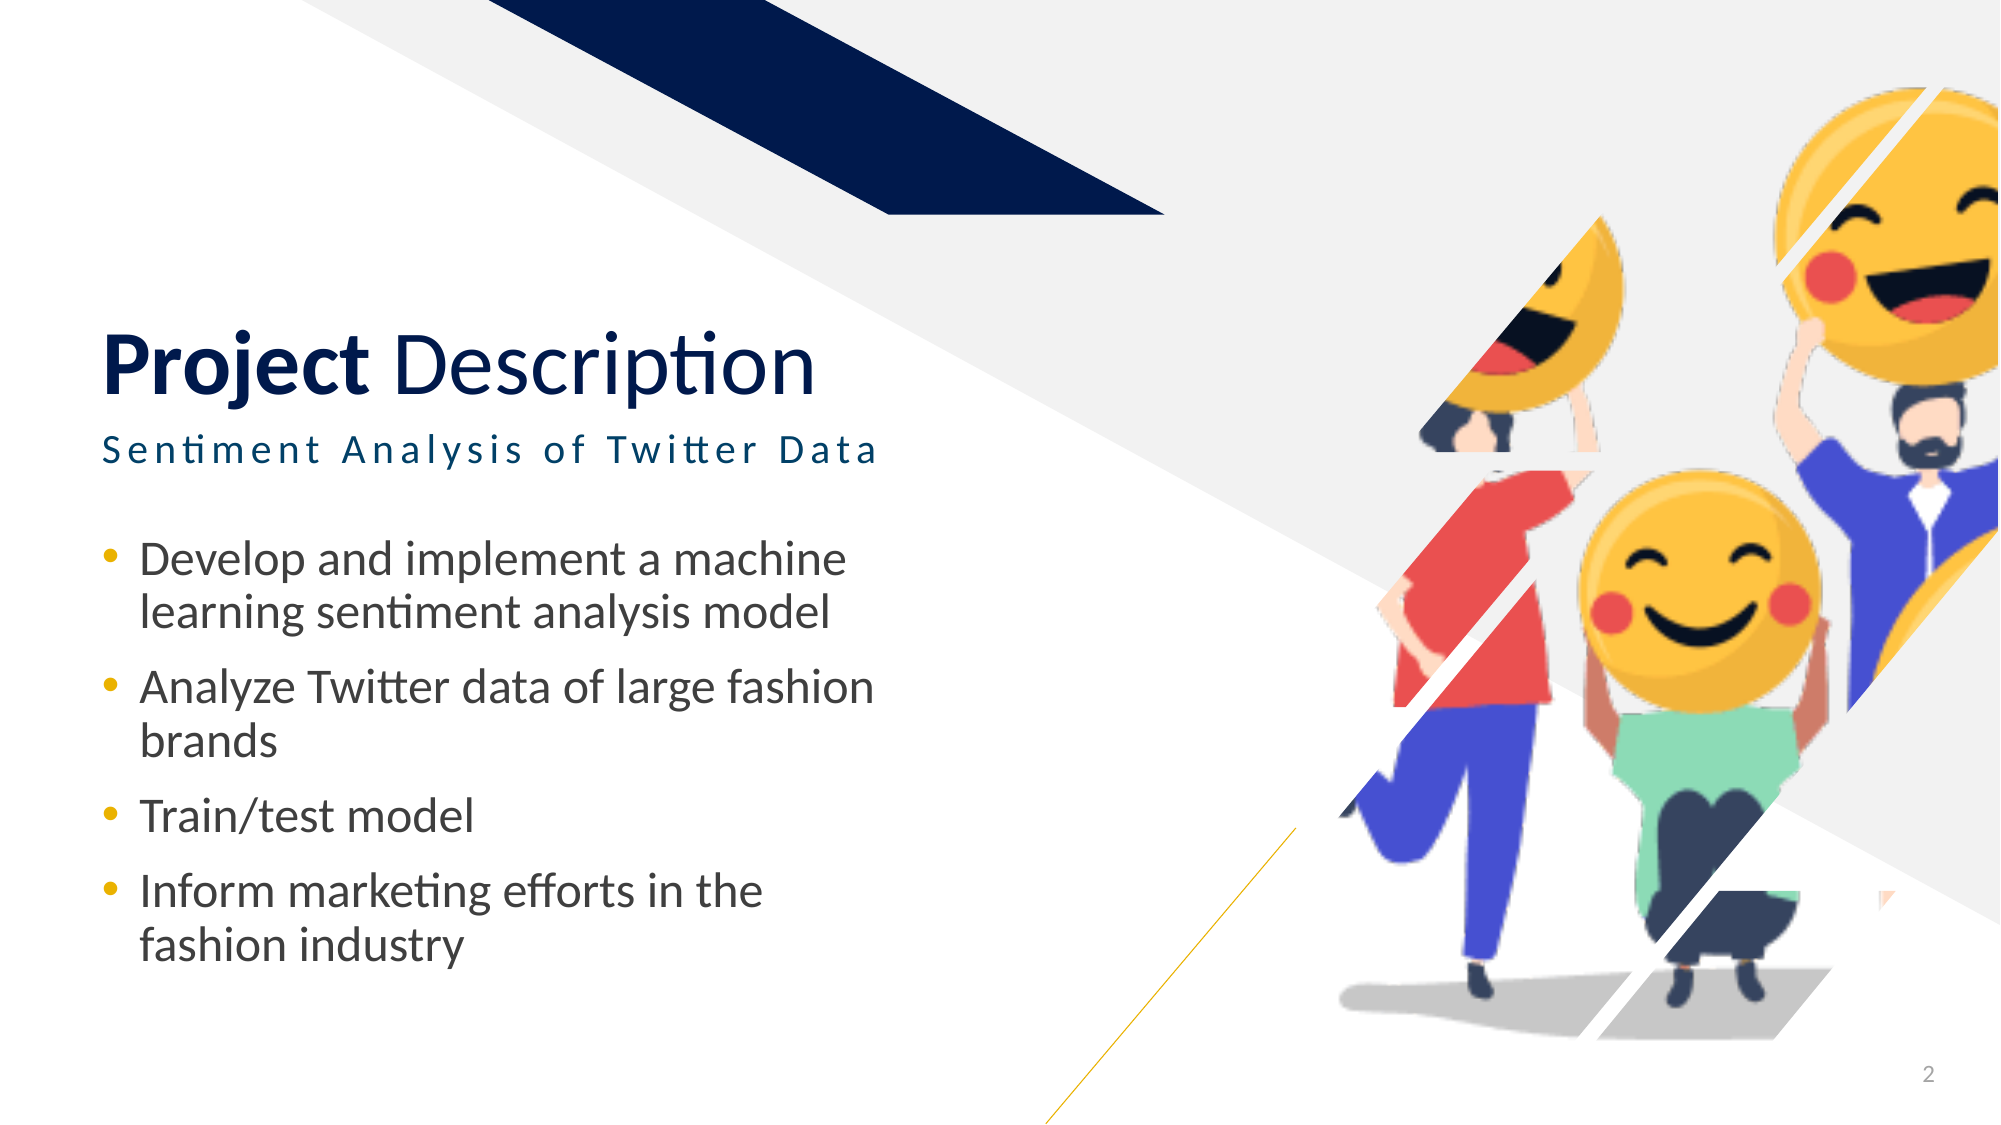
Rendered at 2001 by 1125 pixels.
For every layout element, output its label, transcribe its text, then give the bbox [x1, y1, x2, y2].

list Sentiment Analysis of Twitter Data [87, 420, 1083, 521]
list Develop and implement a machine learning sentiment analysis model Analyze Twitter data of large fashion brands Train/test model Inform marketing efforts in the fashion industry [87, 524, 898, 1010]
picture [1083, 0, 2000, 1125]
title Project Description [87, 214, 1083, 415]
